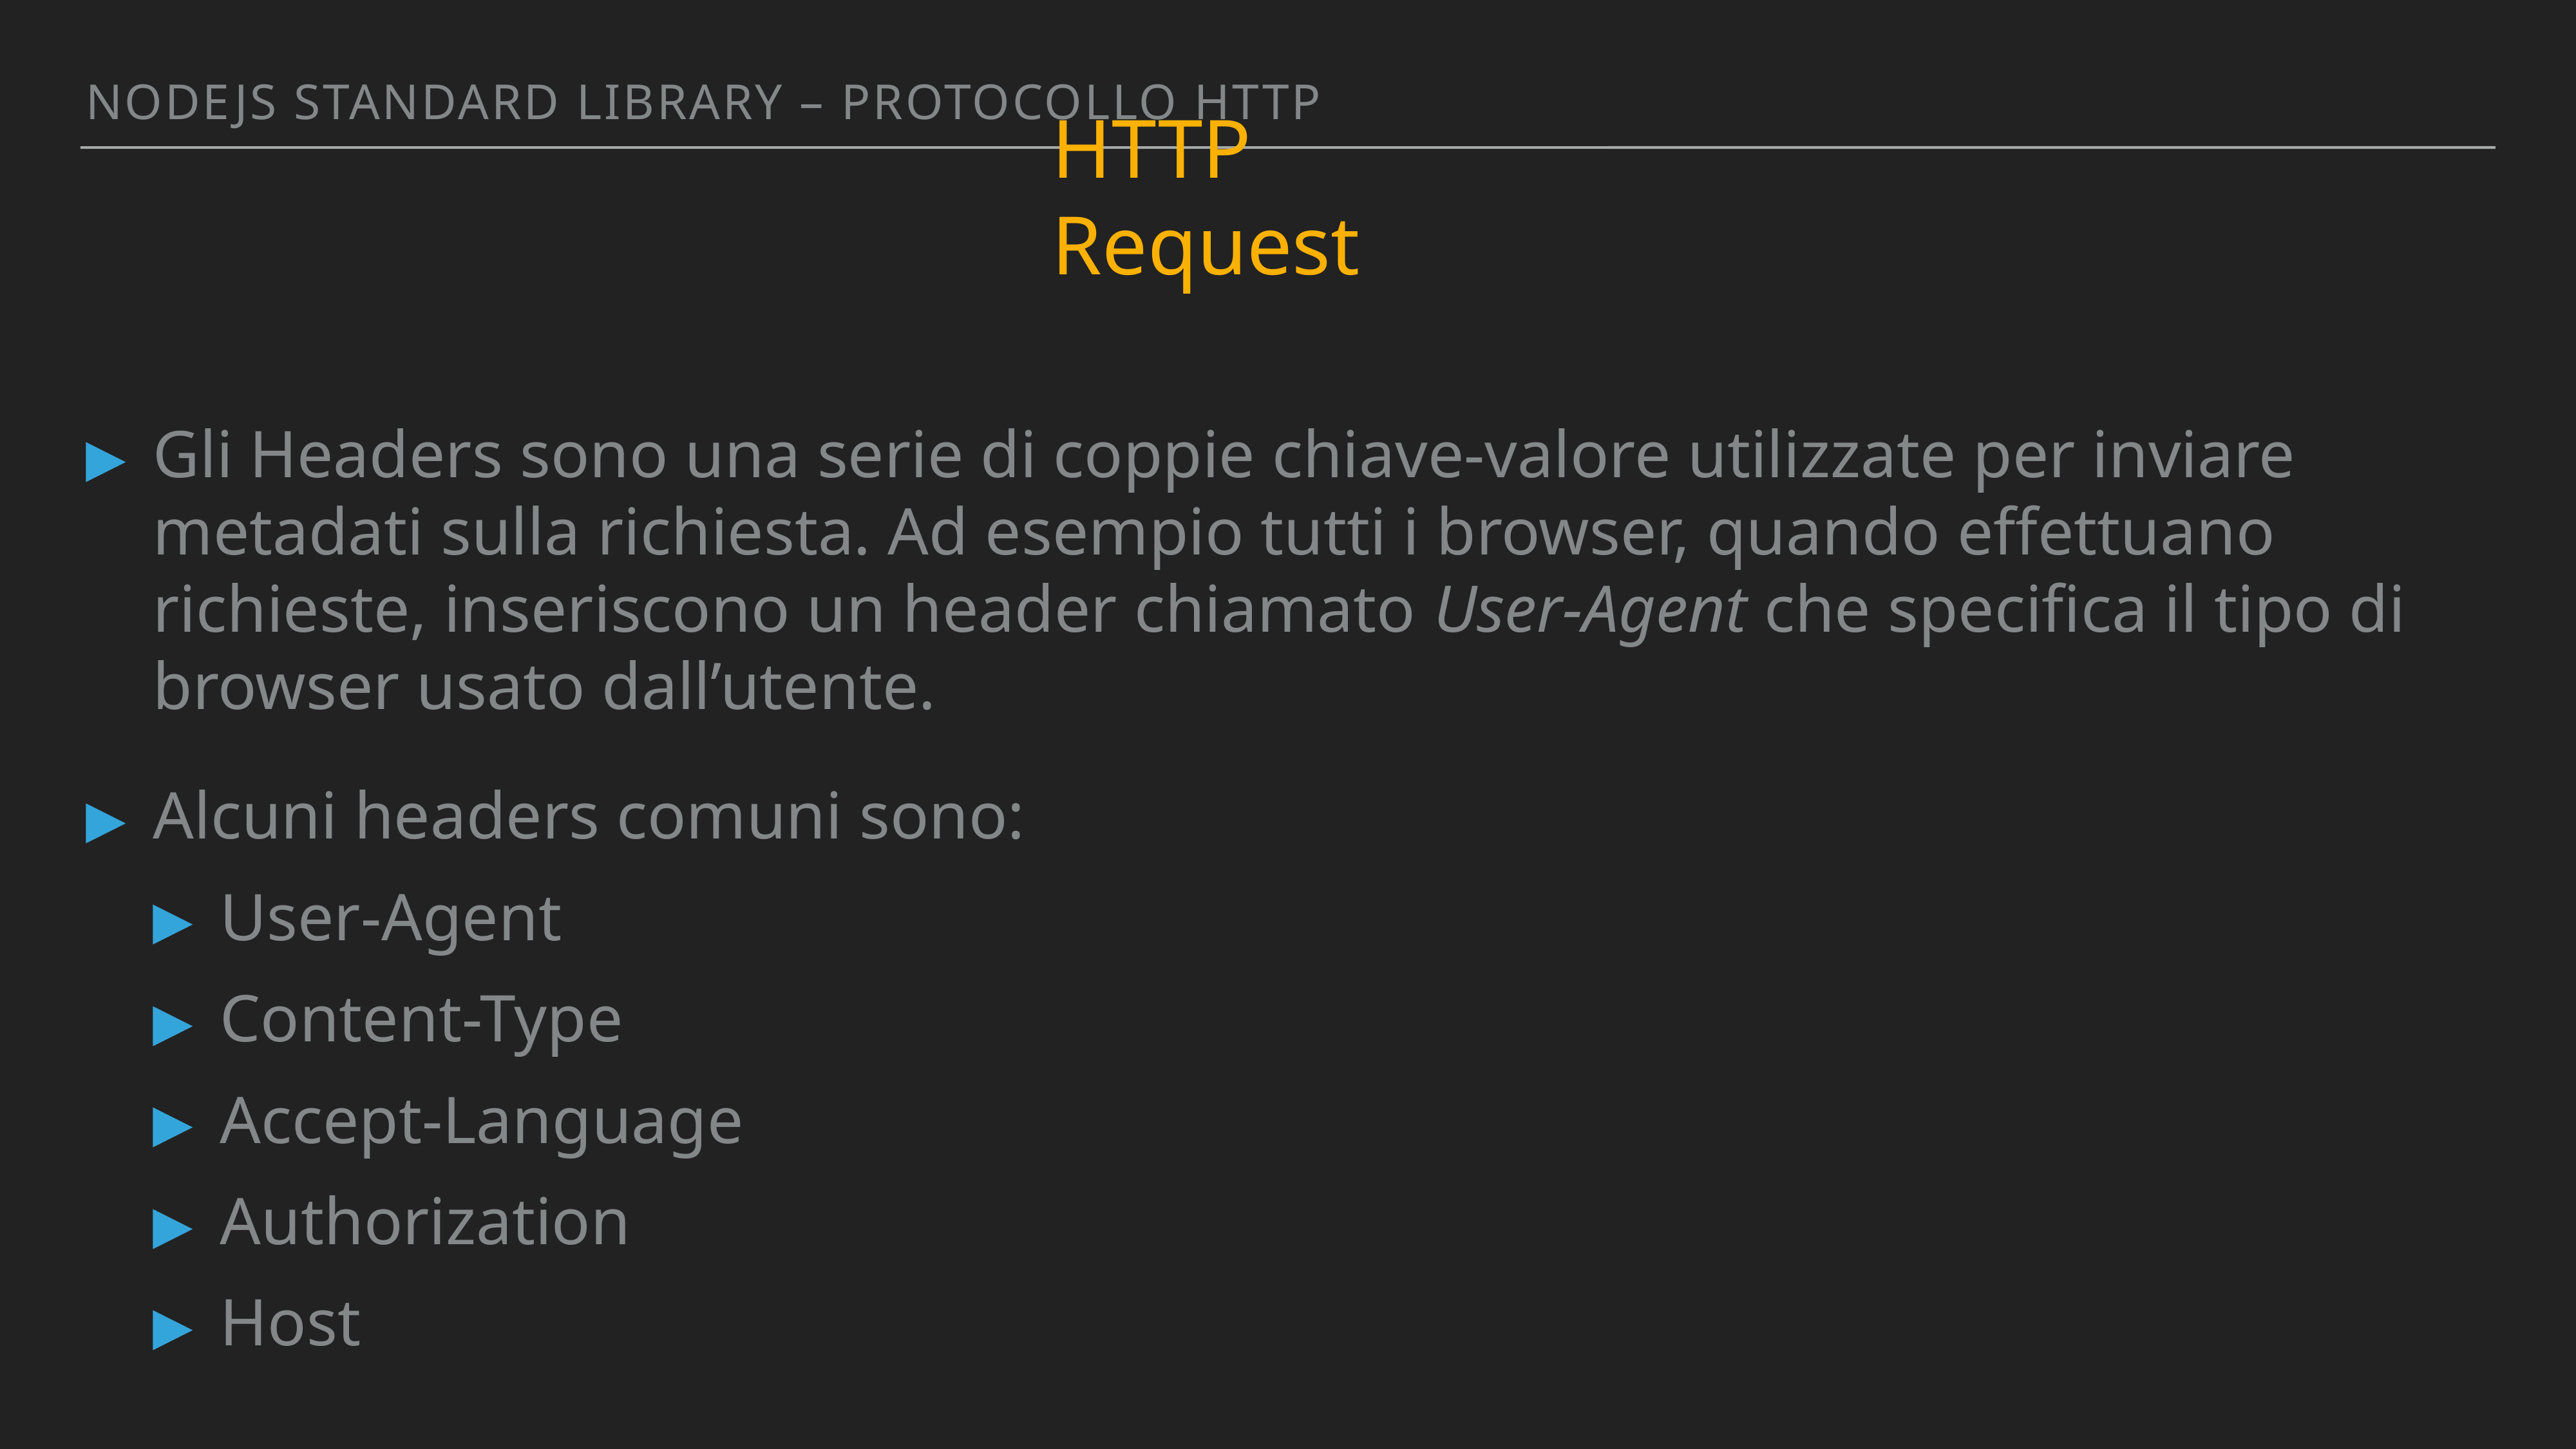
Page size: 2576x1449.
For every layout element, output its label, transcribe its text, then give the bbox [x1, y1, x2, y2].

list Nodejs standArd library – PROTOCOLLO HTTP [80, 75, 2295, 135]
text_box HTTP Request [1046, 91, 1530, 296]
list Gli Headers sono una serie di coppie chiave-valore utilizzate per inviare metadati sulla richiesta. Ad esempio tutti i browser, quando effettuano richieste, inseriscono un header chiamato User-Agent che specifica il tipo di browser usato dall’utente. Alcuni headers comuni sono: User-Agent Content-Type Accept-Language Authorization Host [80, 407, 2496, 1374]
